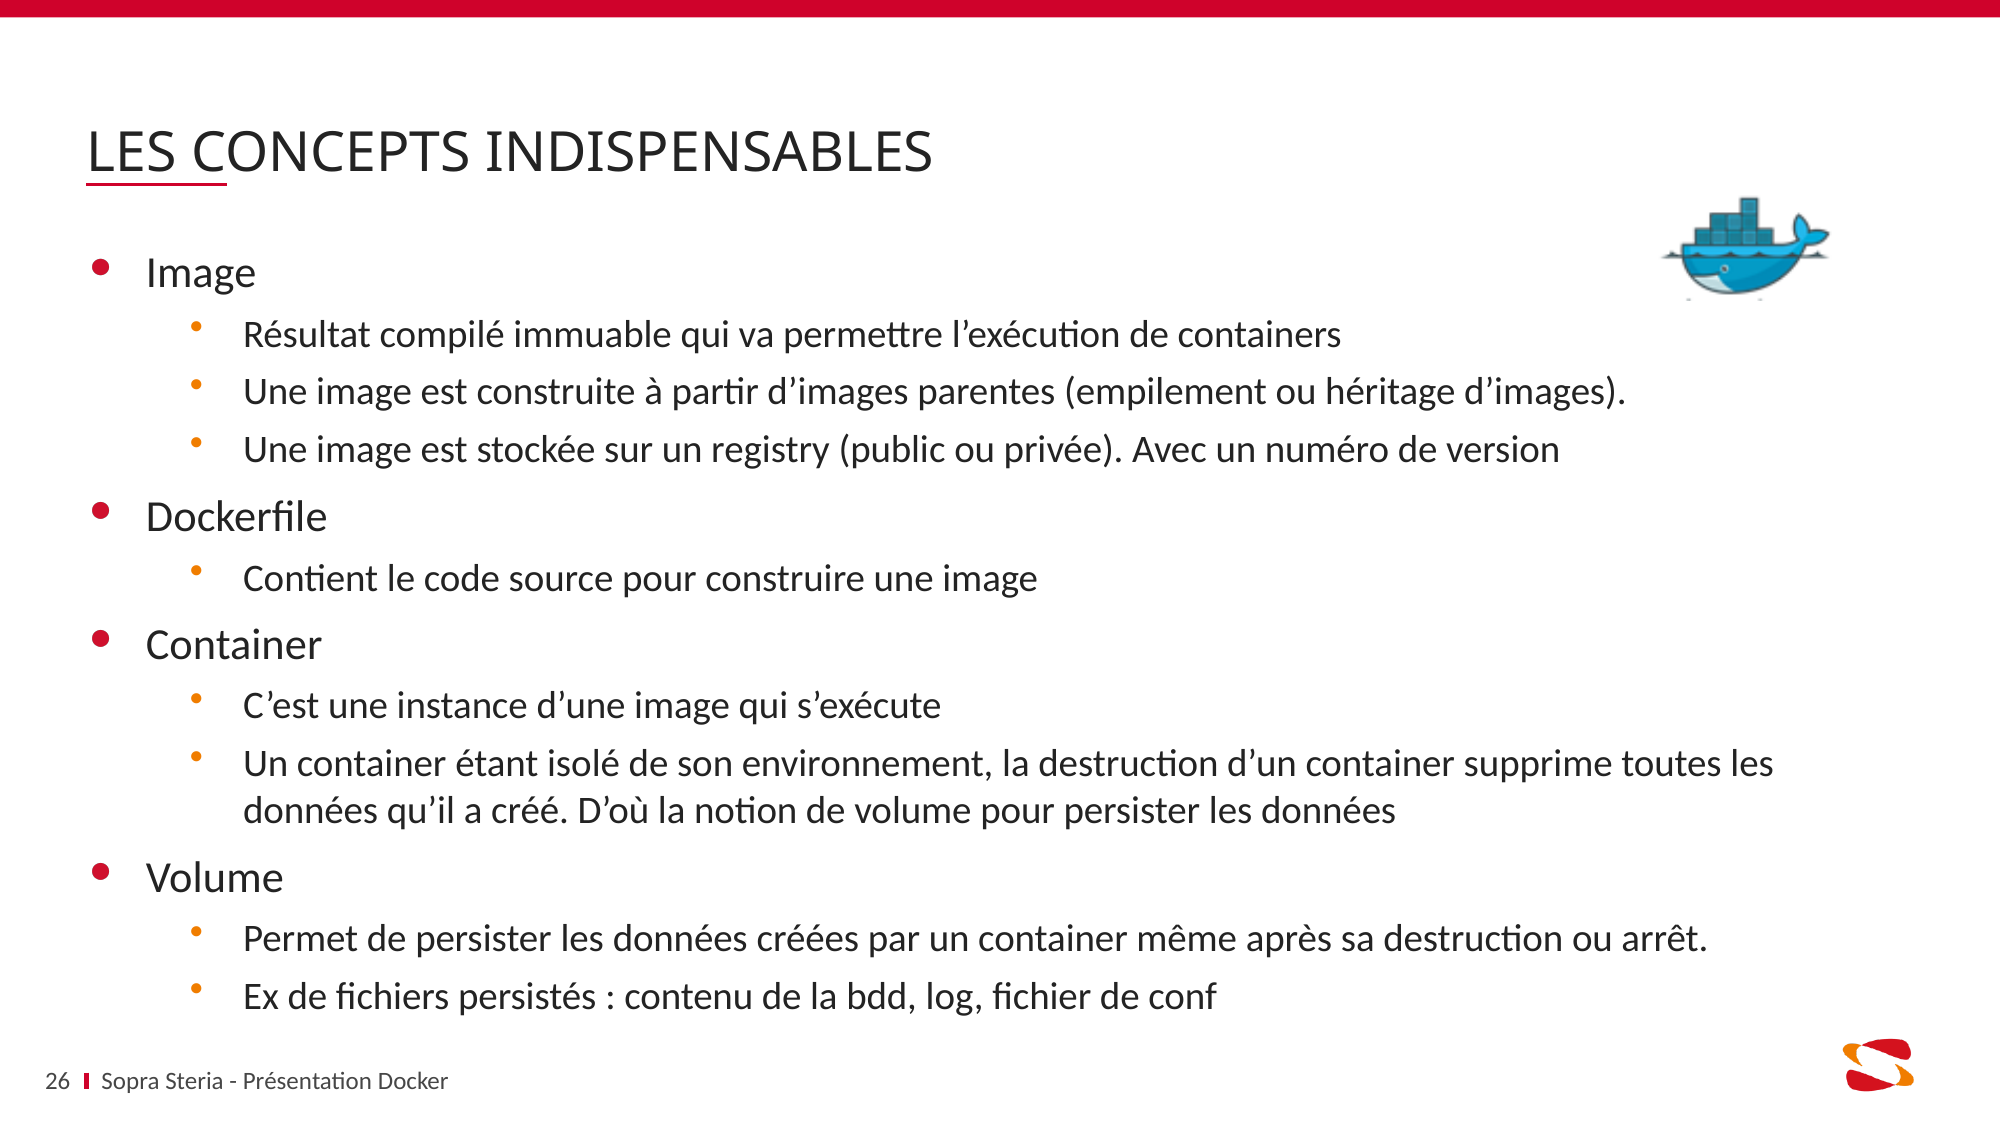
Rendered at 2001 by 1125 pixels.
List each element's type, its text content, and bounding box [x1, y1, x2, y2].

slide_number 26 [5, 1066, 71, 1094]
picture [86, 860, 115, 889]
picture [86, 627, 115, 656]
picture [86, 499, 115, 528]
picture [1645, 185, 1838, 301]
picture [1831, 1030, 1925, 1099]
text_box Image Résultat compilé immuable qui va permettre l’exécution de containers Une image est construite à partir d’images parentes (empilement ou héritage d’images). Une image est stockée sur un registry (public ou privée). Avec un numéro de version Dockerfile Contient le code source pour construire une image Container C’est une instance d’une image qui s’exécute Un container étant isolé de son environnement, la destruction d’un container supprime toutes les données qu’il a créé. D’où la notion de volume pour persister les données Volume Permet de persister les données créées par un container même après sa destruction ou arrêt. Ex de fichiers persistés : contenu de la bdd, log, fichier de conf [86, 243, 1914, 1012]
footer Sopra Steria - Présentation Docker [86, 1066, 1081, 1094]
title Les concepts indispensables [86, 42, 1914, 192]
picture [86, 256, 115, 284]
